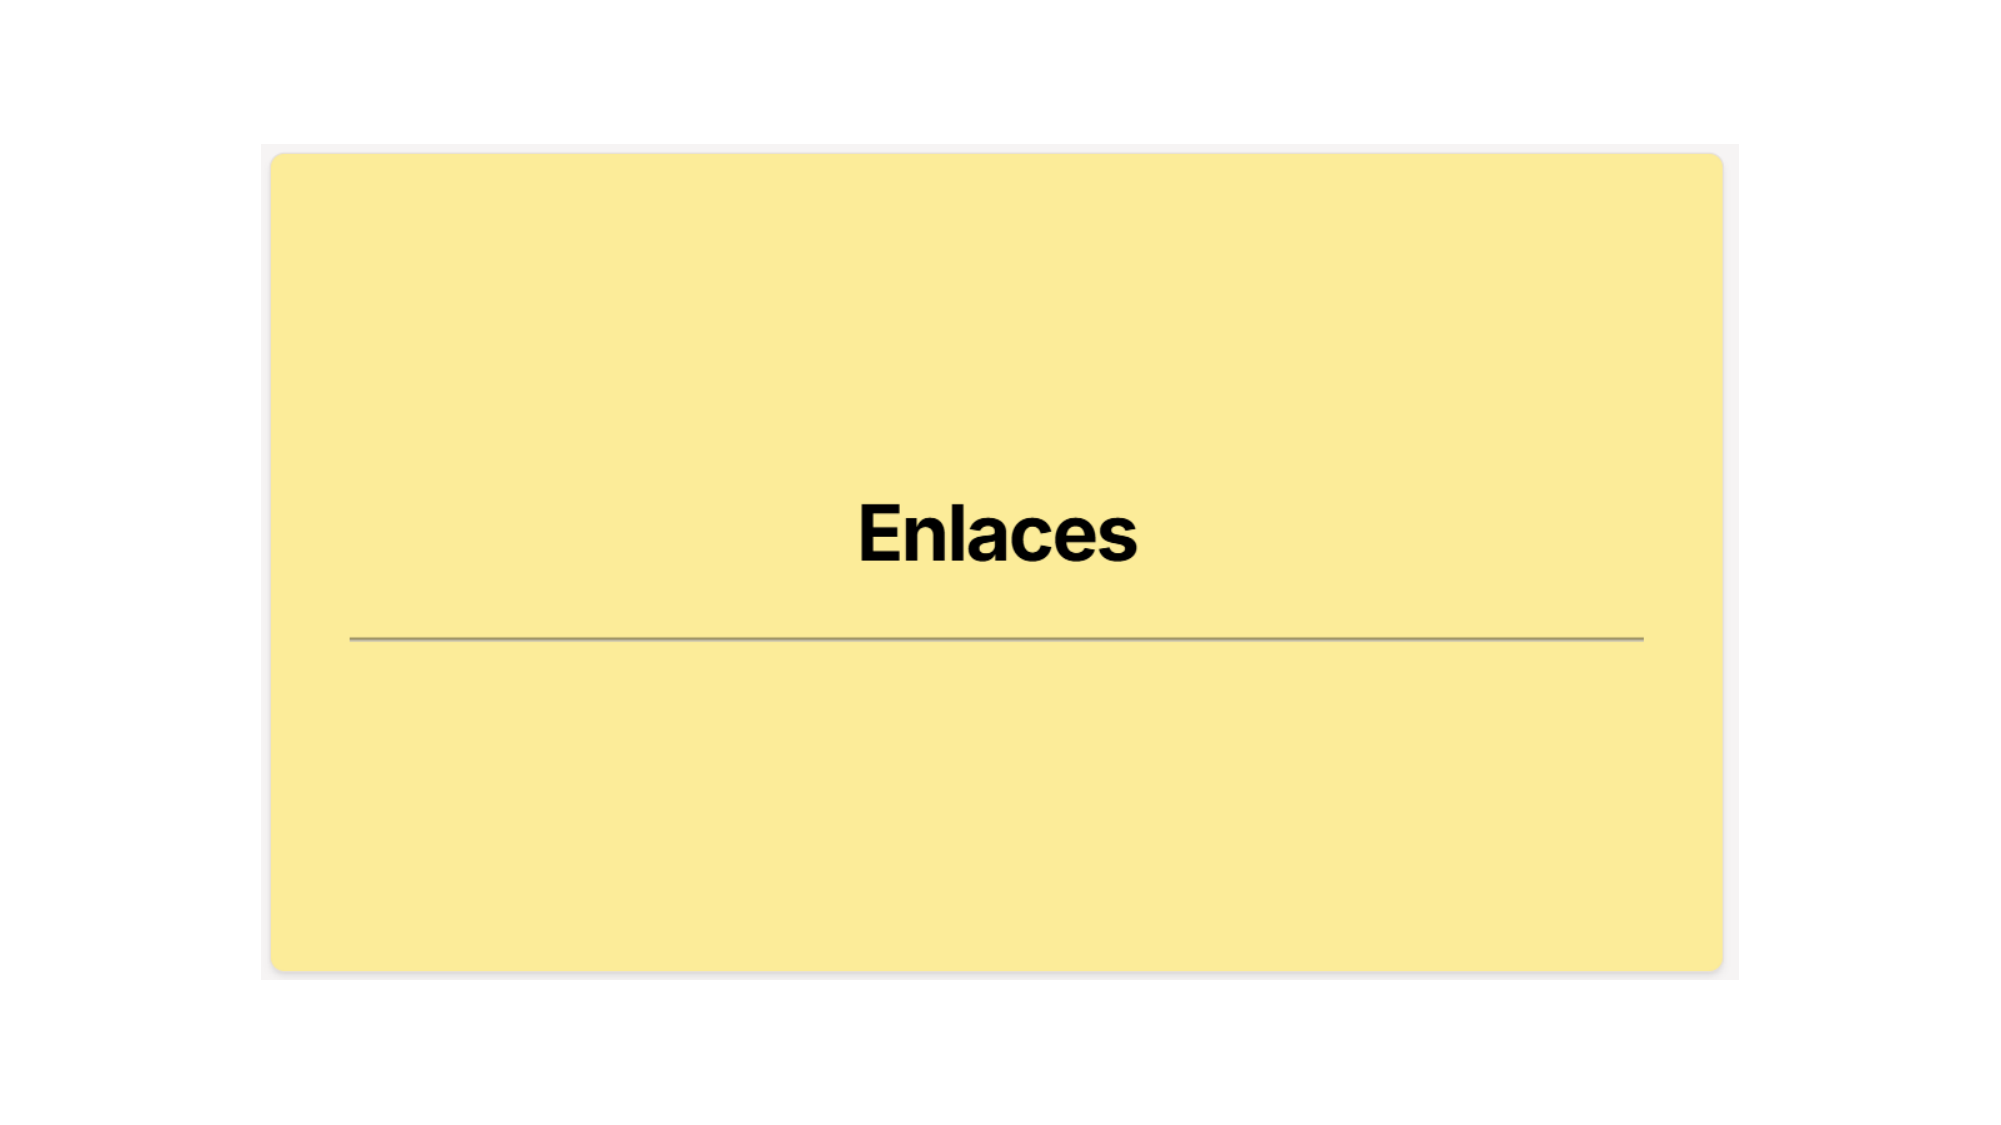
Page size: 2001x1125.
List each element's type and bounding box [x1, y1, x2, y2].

picture [260, 144, 1740, 981]
